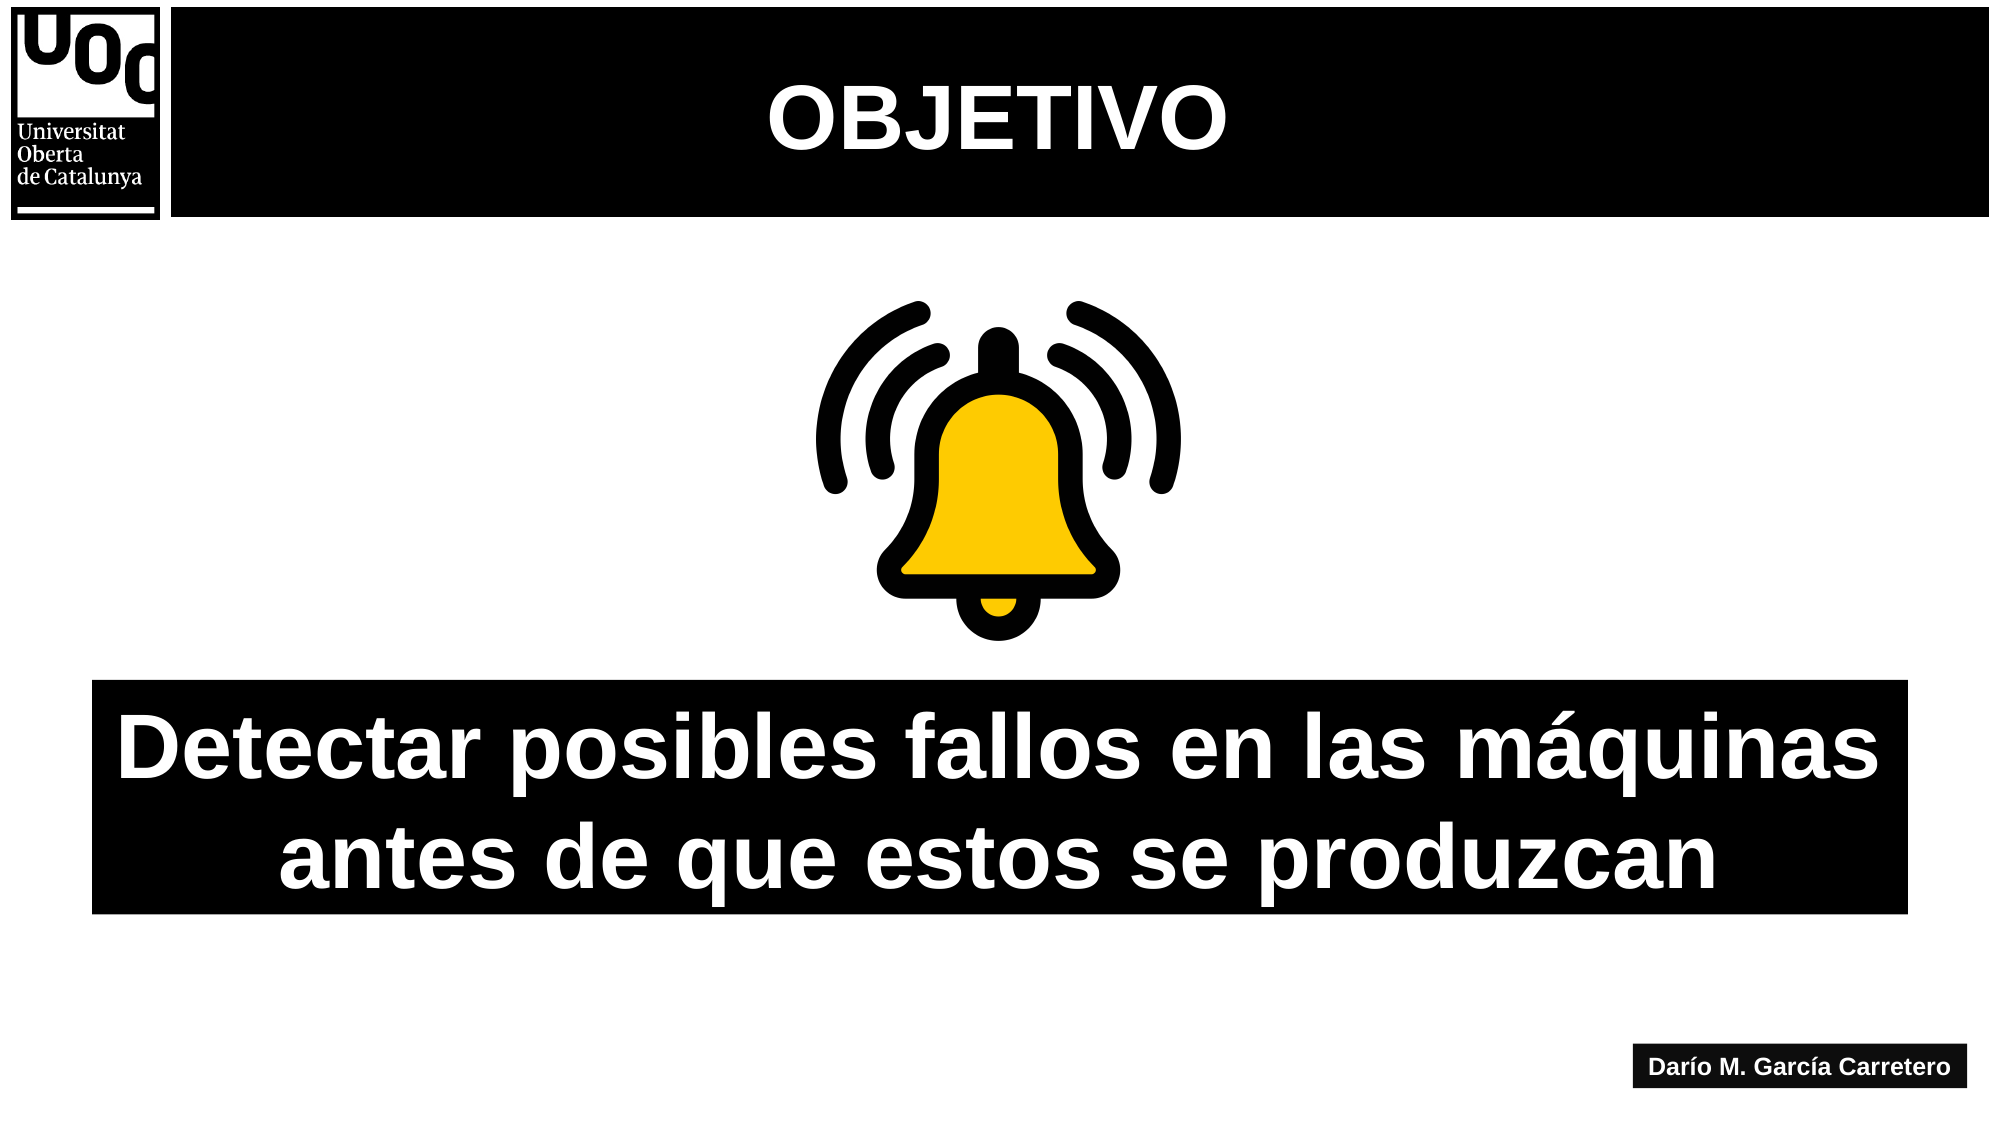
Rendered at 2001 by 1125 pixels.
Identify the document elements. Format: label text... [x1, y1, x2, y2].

text_box Detectar posibles fallos en las máquinas antes de que estos se produzcan [92, 679, 1908, 915]
picture [11, 7, 160, 220]
text_box OBJETIVO [160, 50, 1907, 176]
text_box Darío M. García Carretero [1632, 1043, 1968, 1089]
picture [816, 301, 1181, 641]
text_box [171, 7, 1989, 217]
